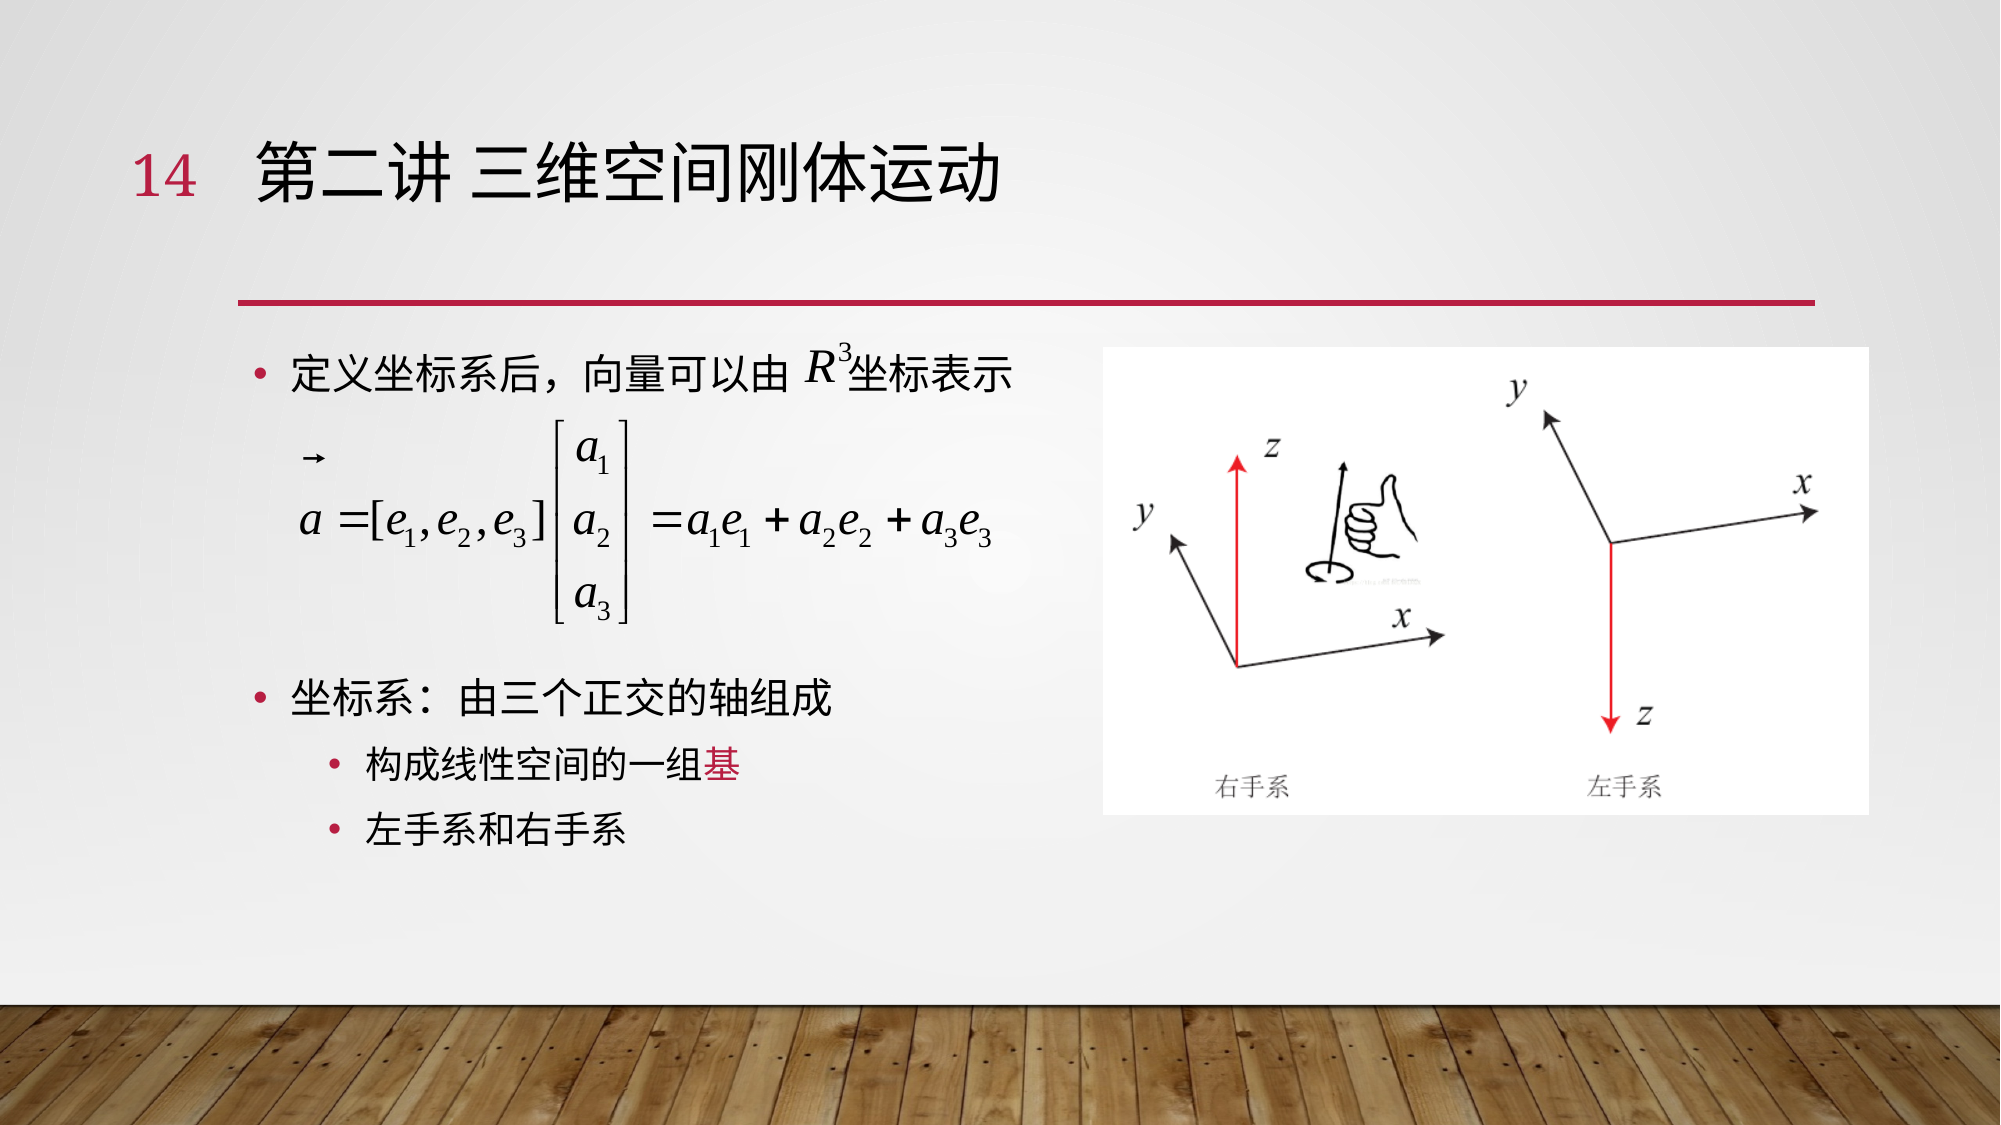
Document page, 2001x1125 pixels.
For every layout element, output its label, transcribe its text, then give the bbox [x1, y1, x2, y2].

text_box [291, 408, 1001, 637]
slide_number 14 [78, 131, 212, 214]
picture [0, 1005, 2000, 1125]
title 第二讲 三维空间刚体运动 [238, 131, 1814, 305]
picture [1103, 347, 1869, 816]
list 定义坐标系后，向量可以由 坐标表示 坐标系：由三个正交的轴组成 构成线性空间的一组基 左手系和右手系 [238, 330, 1814, 965]
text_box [795, 330, 860, 391]
